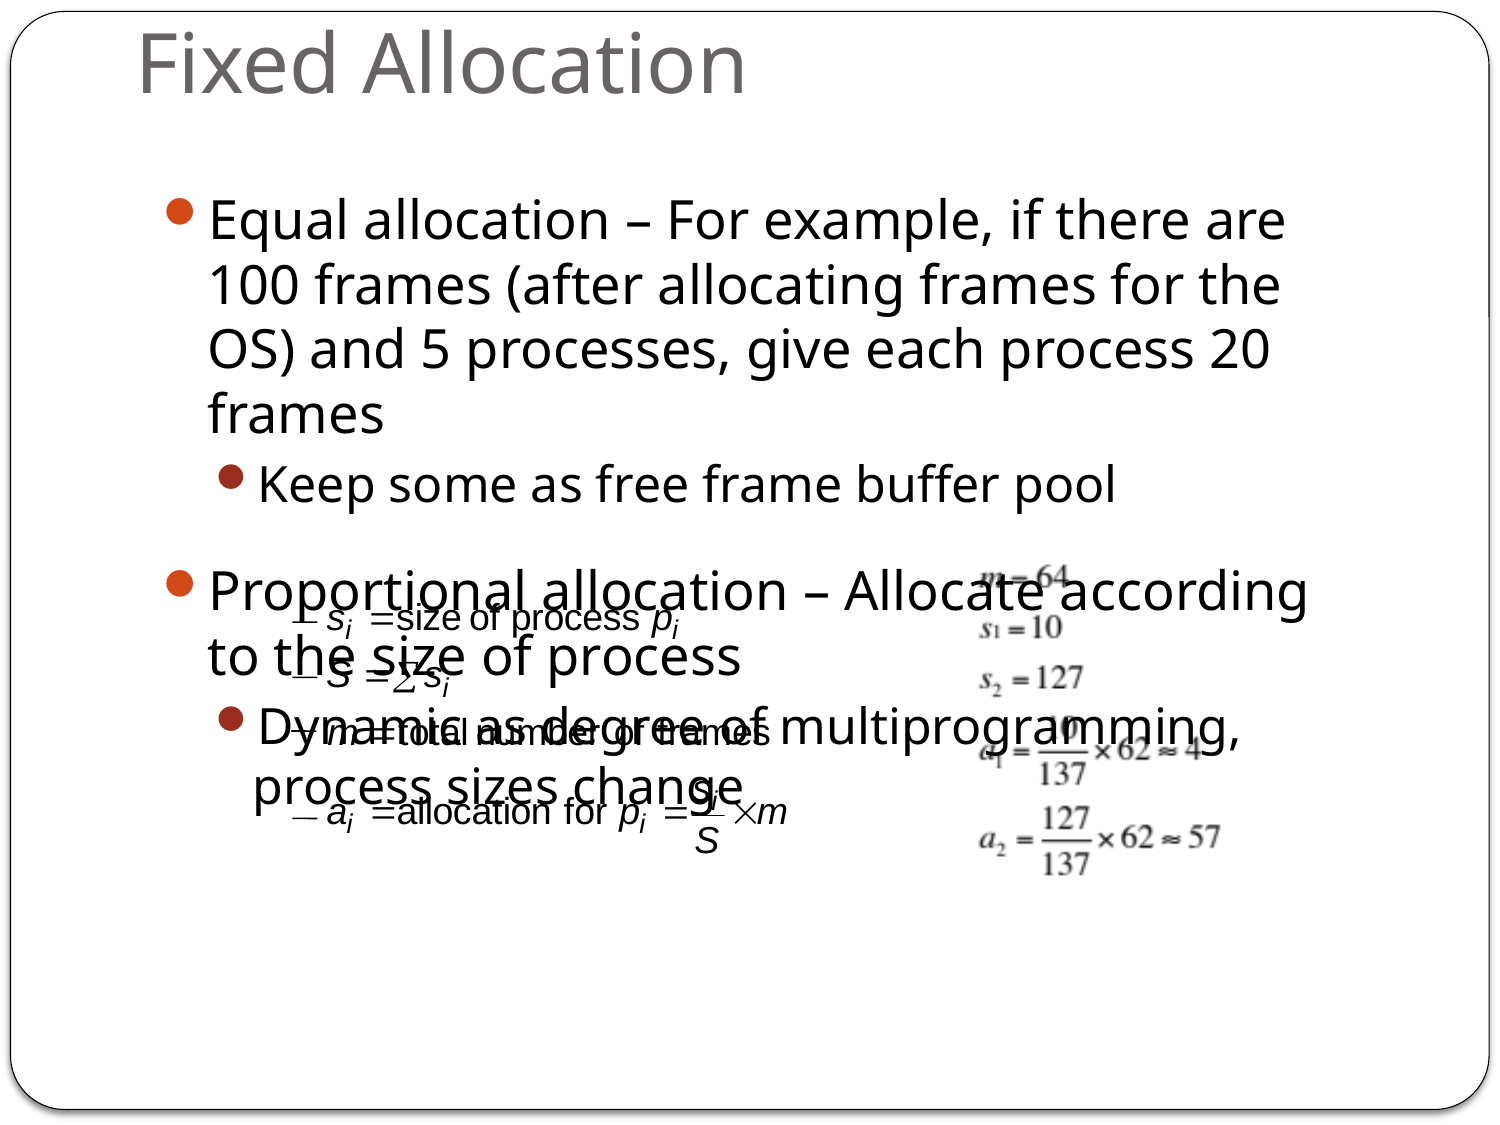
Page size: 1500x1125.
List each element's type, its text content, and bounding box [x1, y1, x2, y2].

title Fixed Allocation [121, 31, 1425, 126]
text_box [974, 561, 1223, 878]
list Equal allocation – For example, if there are 100 frames (after allocating frames for the OS) and 5 processes, give each process 20 frames Keep some as free frame buffer pool Proportional allocation – Allocate according to the size of process Dynamic as degree of multiprogramming, process sizes change [147, 177, 1334, 940]
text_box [323, 595, 794, 861]
